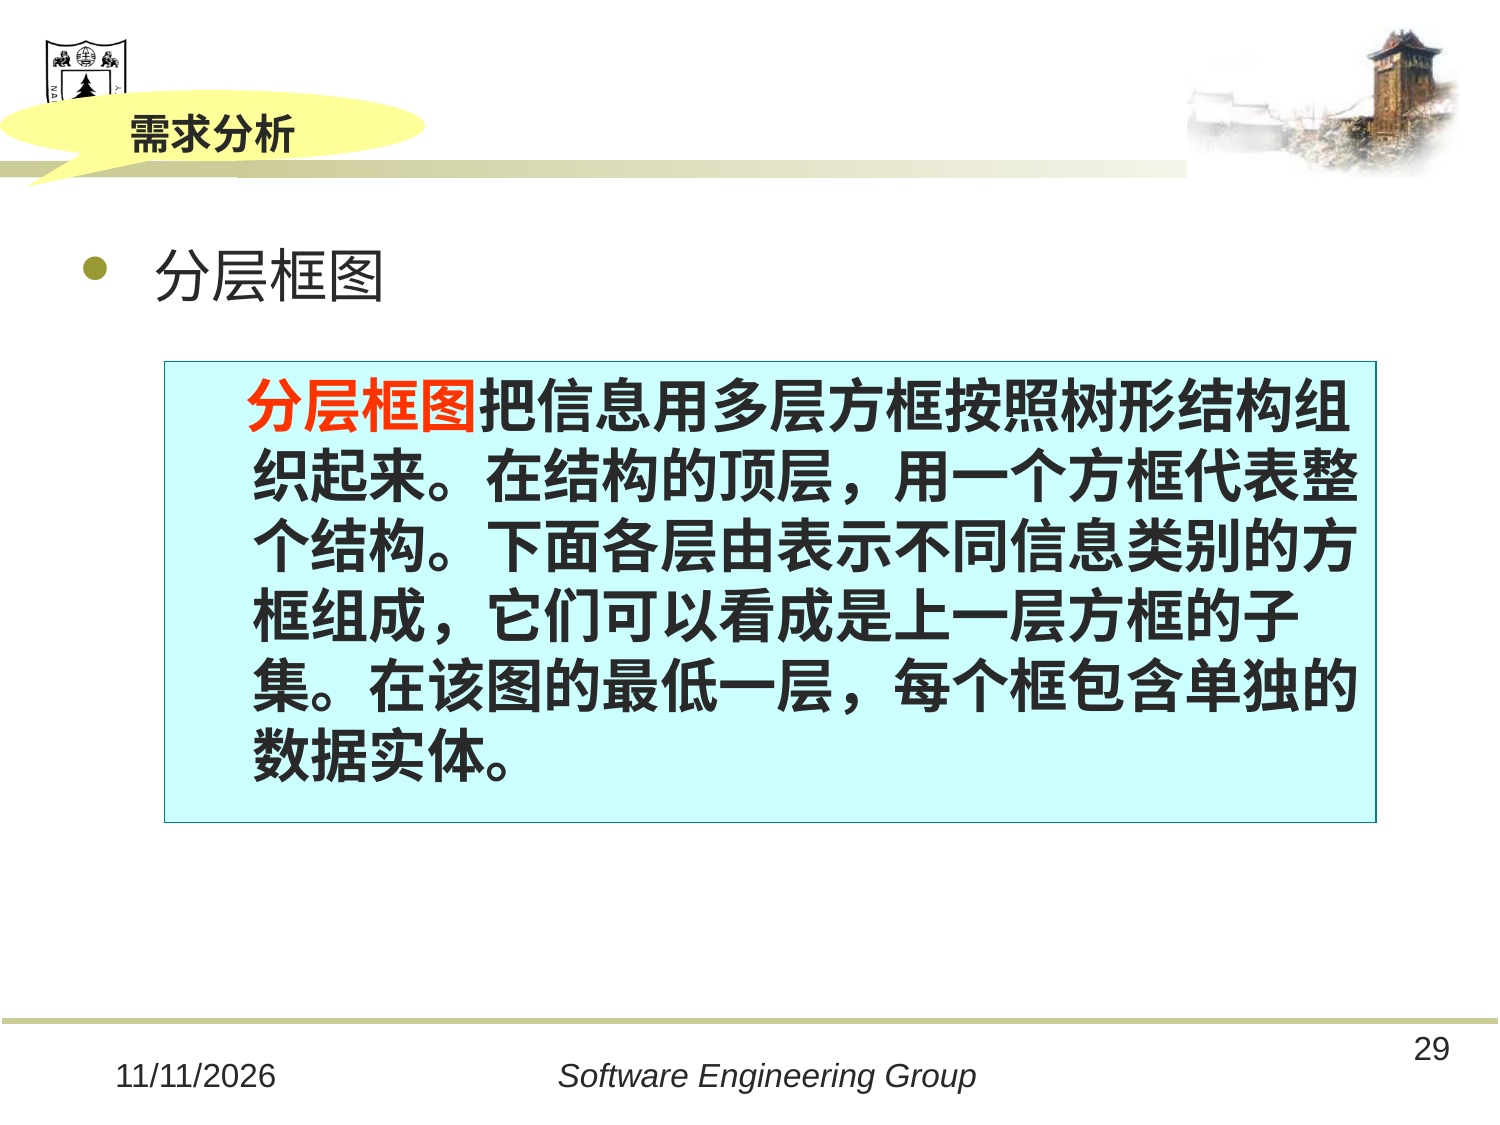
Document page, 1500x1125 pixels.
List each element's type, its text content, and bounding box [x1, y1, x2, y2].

picture [2, 1018, 1498, 1024]
footer Software Engineering Group [336, 1046, 1200, 1107]
picture [41, 36, 131, 104]
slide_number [100, 1046, 313, 1107]
list 分层框图 [64, 231, 491, 327]
slide_number 29 [1312, 1019, 1466, 1095]
picture [1187, 27, 1459, 178]
text_box 需求分析 [0, 90, 426, 187]
text_box 分层框图把信息用多层方框按照树形结构组织起来。在结构的顶层，用一个方框代表整个结构。下面各层由表示不同信息类别的方框组成，它们可以看成是上一层方框的子集。在该图的最低一层，每个框包含单独的数据实体。 [164, 361, 1376, 823]
